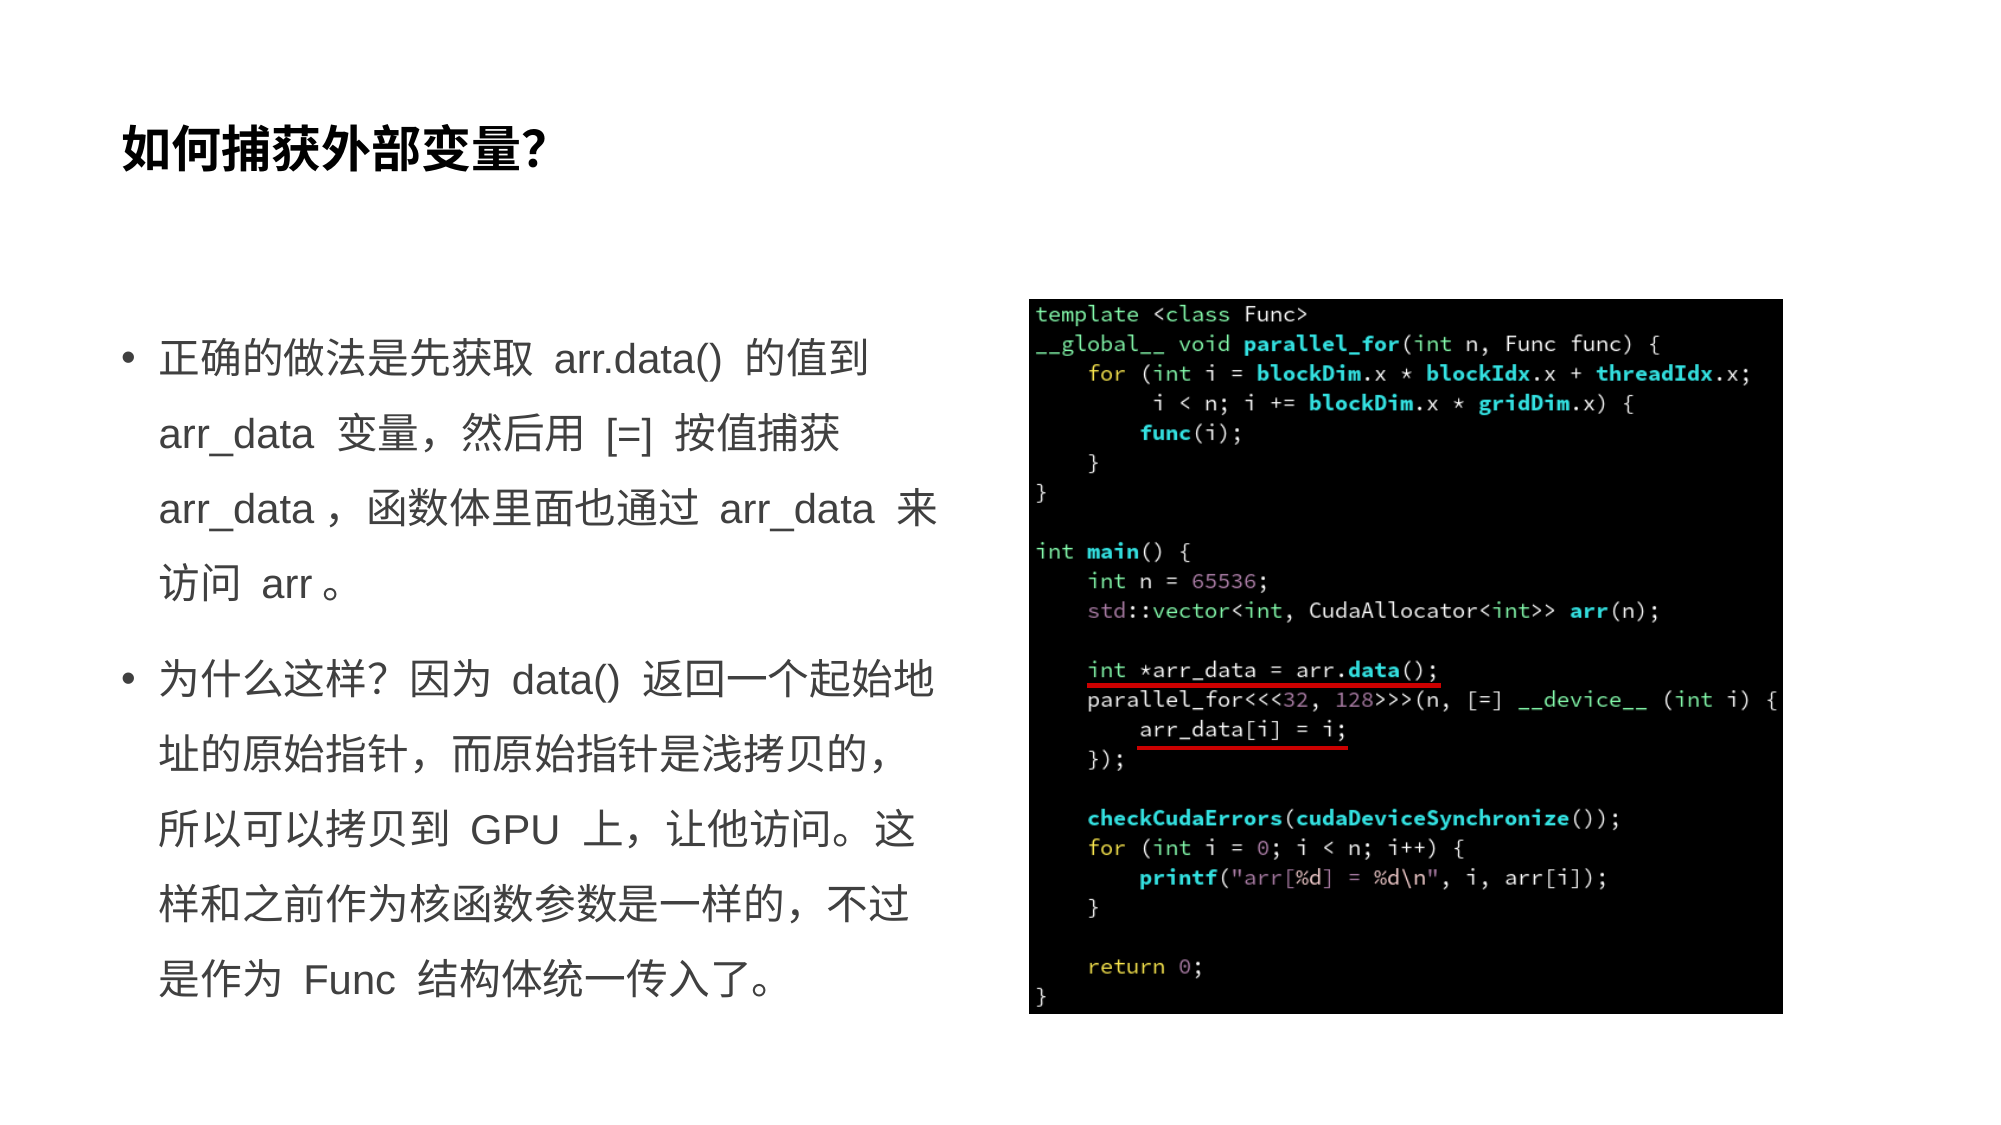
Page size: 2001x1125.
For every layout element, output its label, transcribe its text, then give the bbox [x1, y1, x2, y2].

list 正确的做法是先获取 arr.data() 的值到 arr_data 变量，然后用 [=] 按值捕获 arr_data，函数体里面也通过 arr_data 来访问 arr。 为什么这样？因为 data() 返回一个起始地址的原始指针，而原始指针是浅拷贝的，所以可以拷贝到 GPU 上，让他访问。这样和之前作为核函数参数是一样的，不过是作为 Func 结构体统一传入了。 [106, 299, 957, 1014]
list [1029, 299, 1783, 1014]
title 如何捕获外部变量？ [106, 42, 1832, 260]
